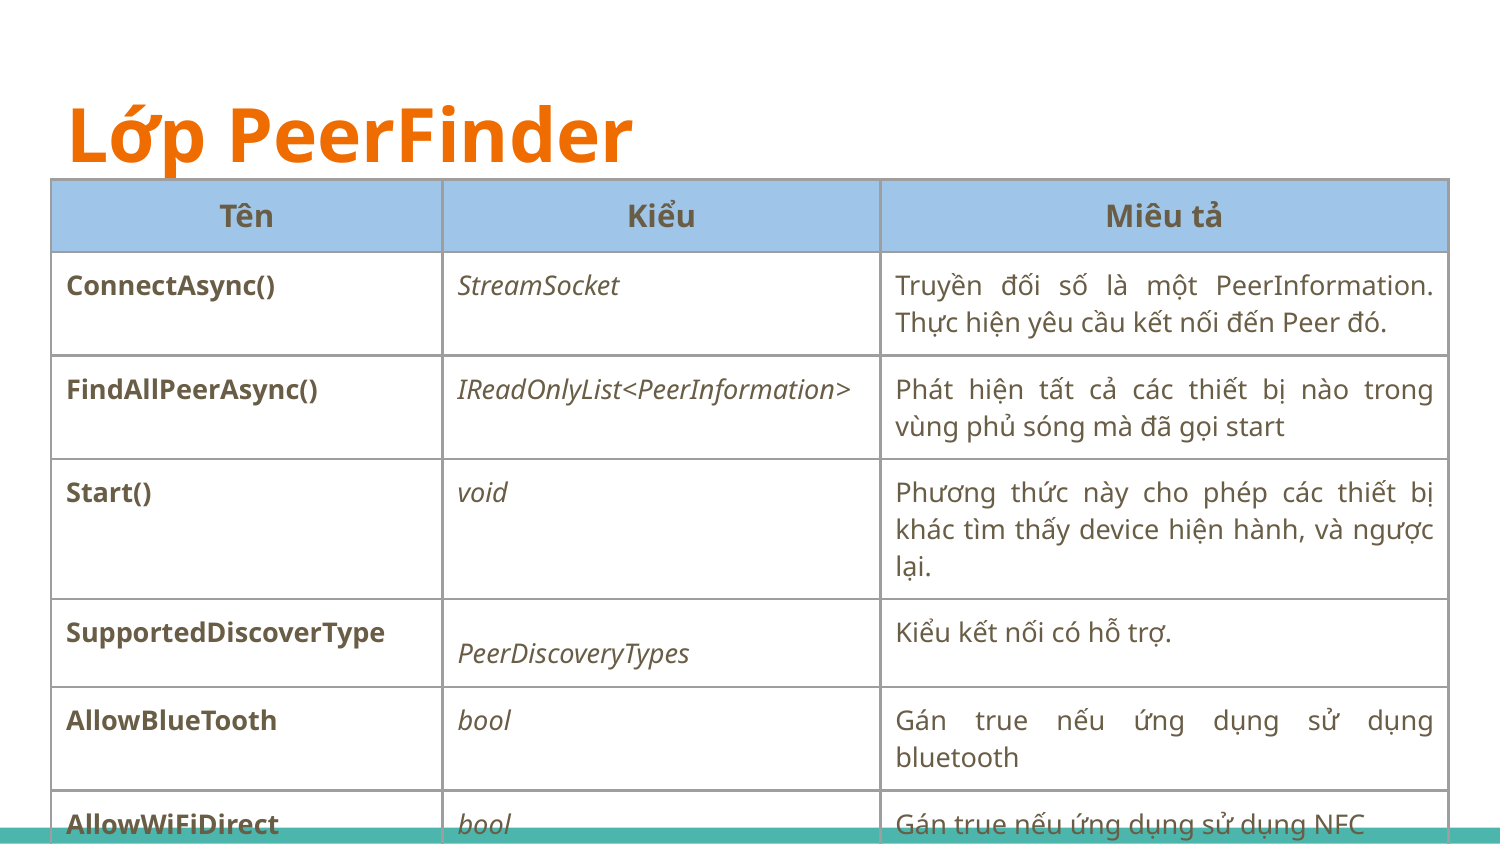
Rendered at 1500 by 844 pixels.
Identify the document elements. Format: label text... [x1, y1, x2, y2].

table_cell AllowWiFiDirect [52, 792, 441, 844]
table_cell Truyền đối số là một PeerInformation. Thực hiện yêu cầu kết nối đến Peer đó. [882, 253, 1447, 354]
table_cell bool [444, 688, 879, 789]
table_cell bool [444, 792, 879, 844]
table_cell Kiểu kết nối có hỗ trợ. [882, 600, 1447, 686]
table_cell Phát hiện tất cả các thiết bị nào trong vùng phủ sóng mà đã gọi start [882, 357, 1447, 458]
table_header Kiểu [444, 181, 879, 251]
table_cell Gán true nếu ứng dụng sử dụng NFC [882, 792, 1447, 844]
table_cell FindAllPeerAsync() [52, 357, 441, 458]
table_cell Phương thức này cho phép các thiết bị khác tìm thấy device hiện hành, và ngược lại. [882, 460, 1447, 598]
table_cell StreamSocket [444, 253, 879, 354]
table_cell Gán true nếu ứng dụng sử dụng bluetooth [882, 688, 1447, 789]
table_cell IReadOnlyList<PeerInformation> [444, 357, 879, 458]
table_header Tên [52, 181, 441, 251]
table_cell AllowBlueTooth [52, 688, 441, 789]
title Lớp PeerFinder [51, 72, 1449, 178]
table_cell SupportedDiscoverType [52, 600, 441, 686]
table_header Miêu tả [882, 181, 1447, 251]
table_cell void [444, 460, 879, 598]
table_cell PeerDiscoveryTypes [444, 600, 879, 686]
table_cell Start() [52, 460, 441, 598]
table_cell ConnectAsync() [52, 253, 441, 354]
